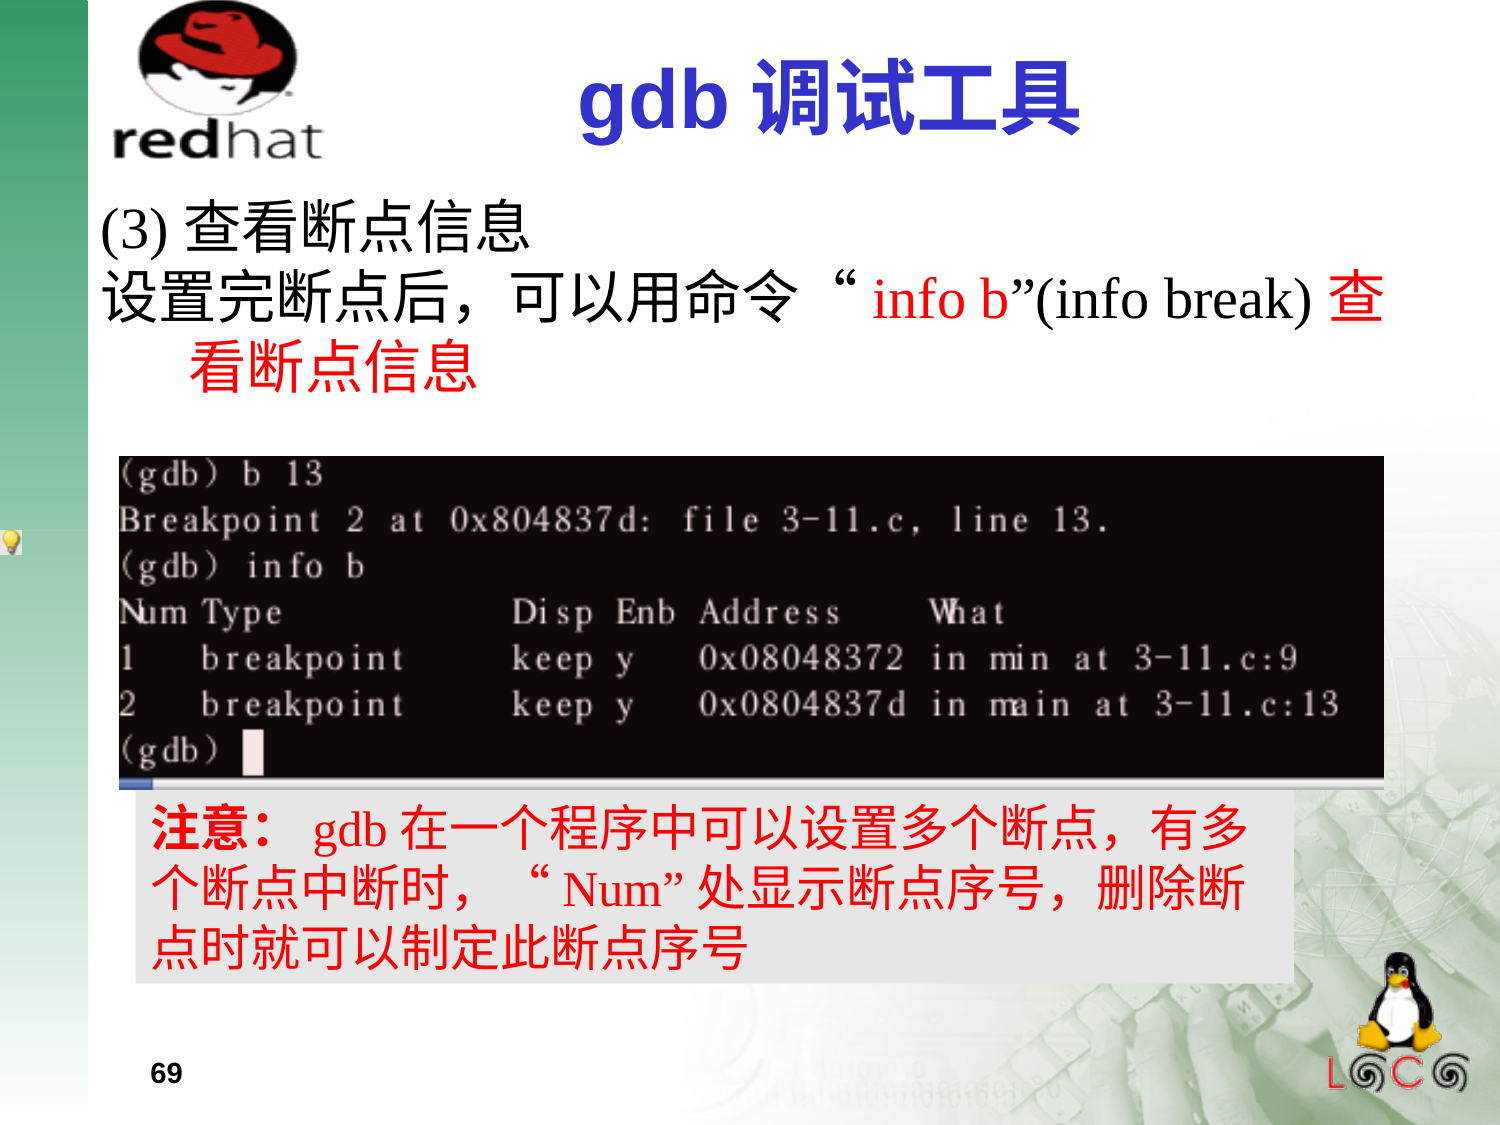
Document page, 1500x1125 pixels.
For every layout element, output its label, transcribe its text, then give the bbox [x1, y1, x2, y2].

picture [119, 365, 1500, 1125]
picture [0, 530, 22, 555]
list (3)查看断点信息 设置完断点后，可以用命令“info b”(info break)查看断点信息 [85, 182, 1436, 433]
text_box gdb调试工具 [310, 30, 1350, 159]
text_box 注意：gdb在一个程序中可以设置多个断点，有多个断点中断时，“Num”处显示断点序号，删除断点时就可以制定此断点序号 [135, 791, 1295, 984]
picture [112, 0, 325, 161]
text_box 69 [135, 1046, 486, 1094]
